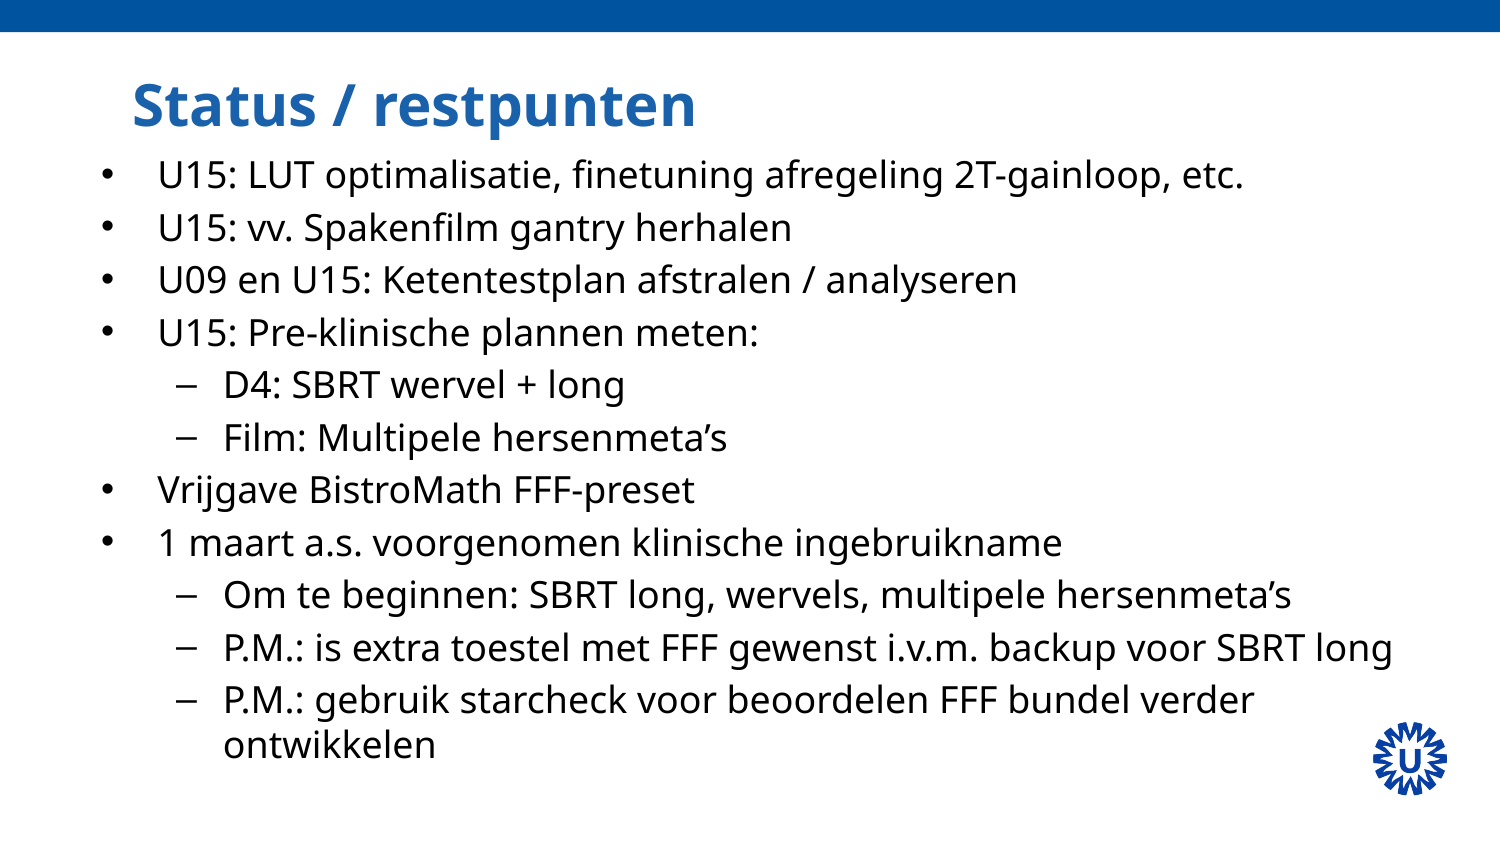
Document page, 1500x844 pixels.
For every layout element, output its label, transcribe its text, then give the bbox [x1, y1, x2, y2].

list U15: LUT optimalisatie, finetuning afregeling 2T-gainloop, etc. U15: vv. Spakenfilm gantry herhalen U09 en U15: Ketentestplan afstralen / analyseren U15: Pre-klinische plannen meten: D4: SBRT wervel + long Film: Multipele hersenmeta’s Vrijgave BistroMath FFF-preset 1 maart a.s. voorgenomen klinische ingebruikname Om te beginnen: SBRT long, wervels, multipele hersenmeta’s P.M.: is extra toestel met FFF gewenst i.v.m. backup voor SBRT long P.M.: gebruik starcheck voor beoordelen FFF bundel verder ontwikkelen [86, 143, 1457, 844]
title Status / restpunten [117, 60, 1356, 195]
picture [0, 0, 1500, 844]
